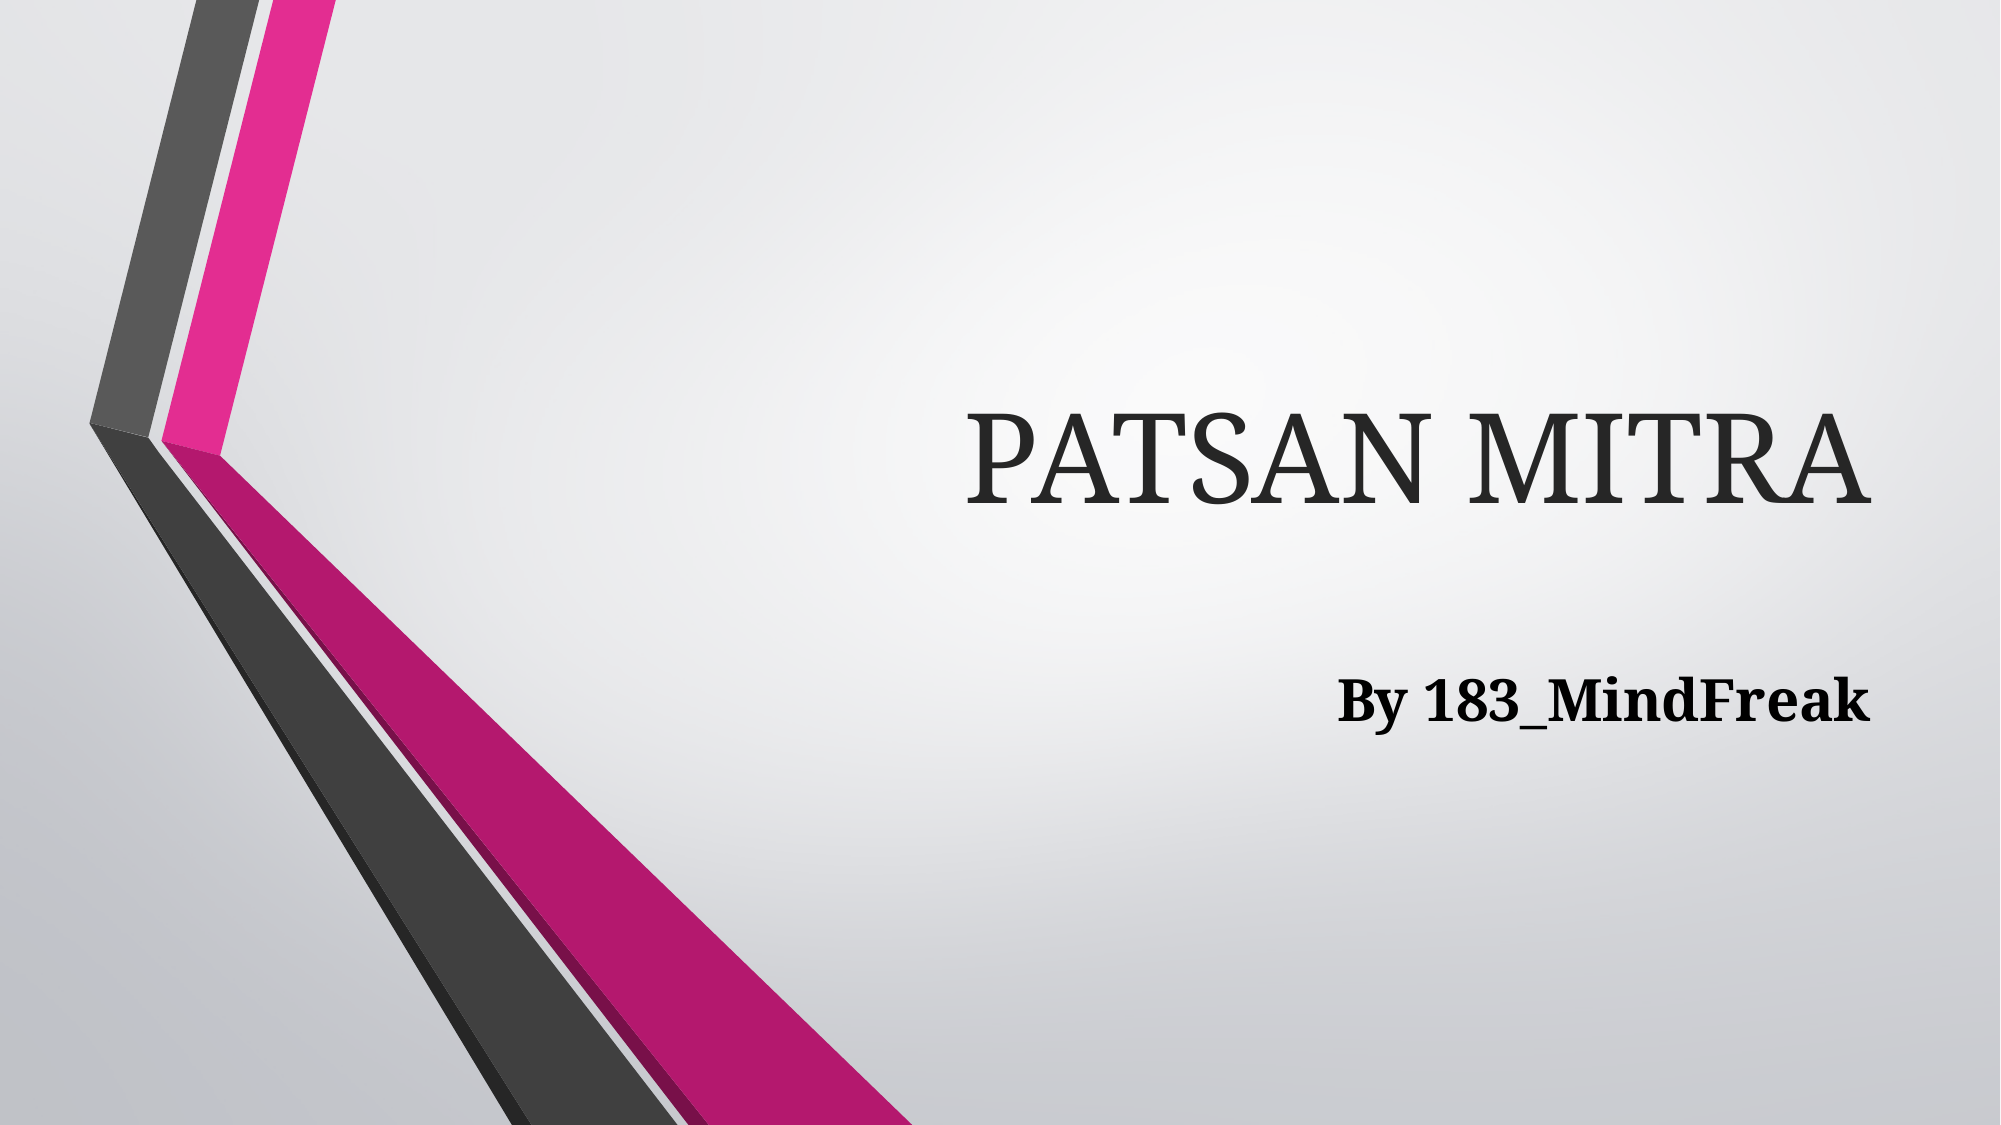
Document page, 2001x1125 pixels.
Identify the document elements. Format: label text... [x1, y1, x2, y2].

subtitle By 183_MindFreak [740, 655, 1887, 884]
title PATSAN MITRA [480, 226, 1887, 656]
